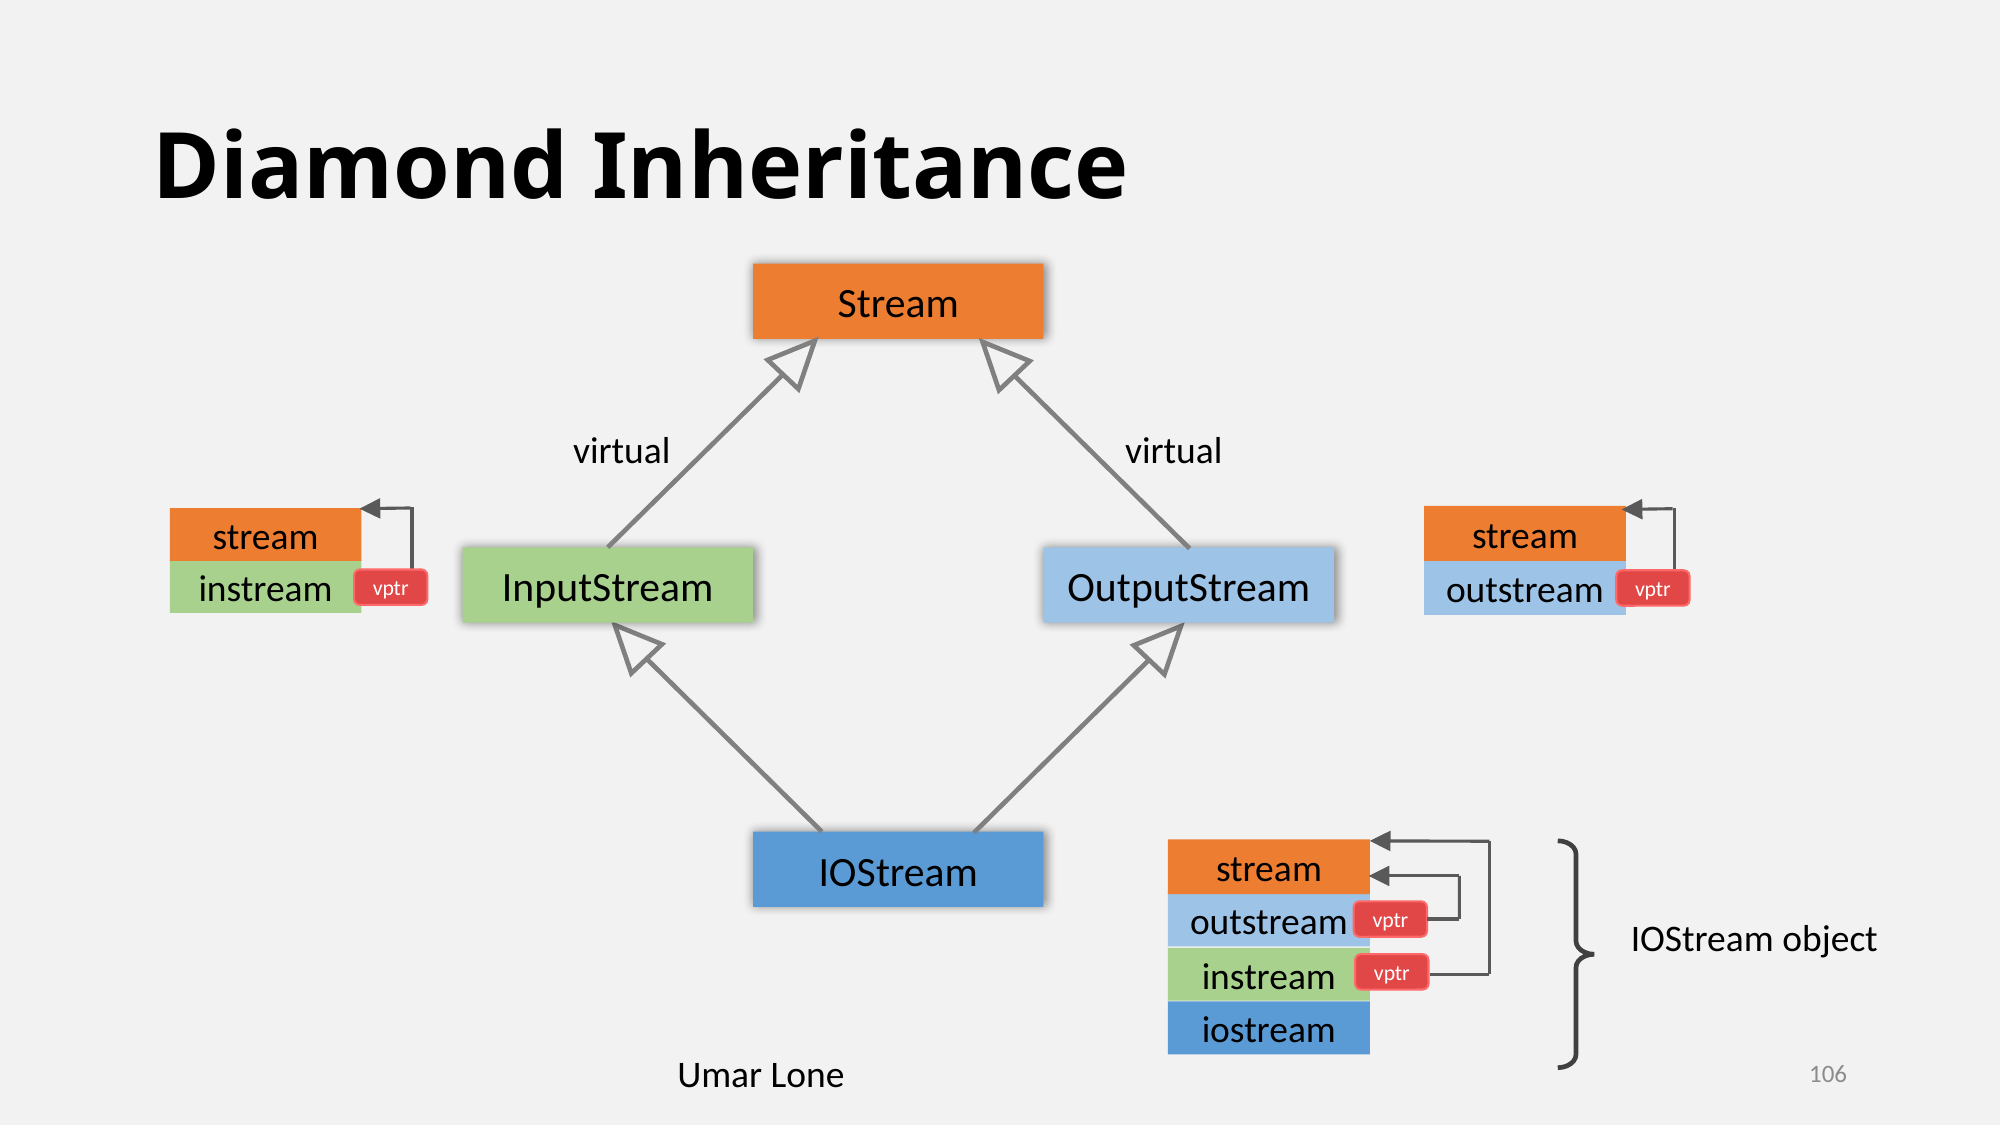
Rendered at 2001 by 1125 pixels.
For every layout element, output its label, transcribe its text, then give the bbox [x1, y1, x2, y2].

footer Umar Lone [662, 1042, 1338, 1103]
title Diamond Inheritance [137, 59, 1863, 278]
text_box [169, 302, 812, 623]
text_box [985, 303, 1690, 623]
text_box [618, 587, 1178, 908]
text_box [1167, 839, 1941, 1068]
slide_number 106 [1412, 1068, 1863, 1103]
text_box Stream [751, 262, 1045, 340]
